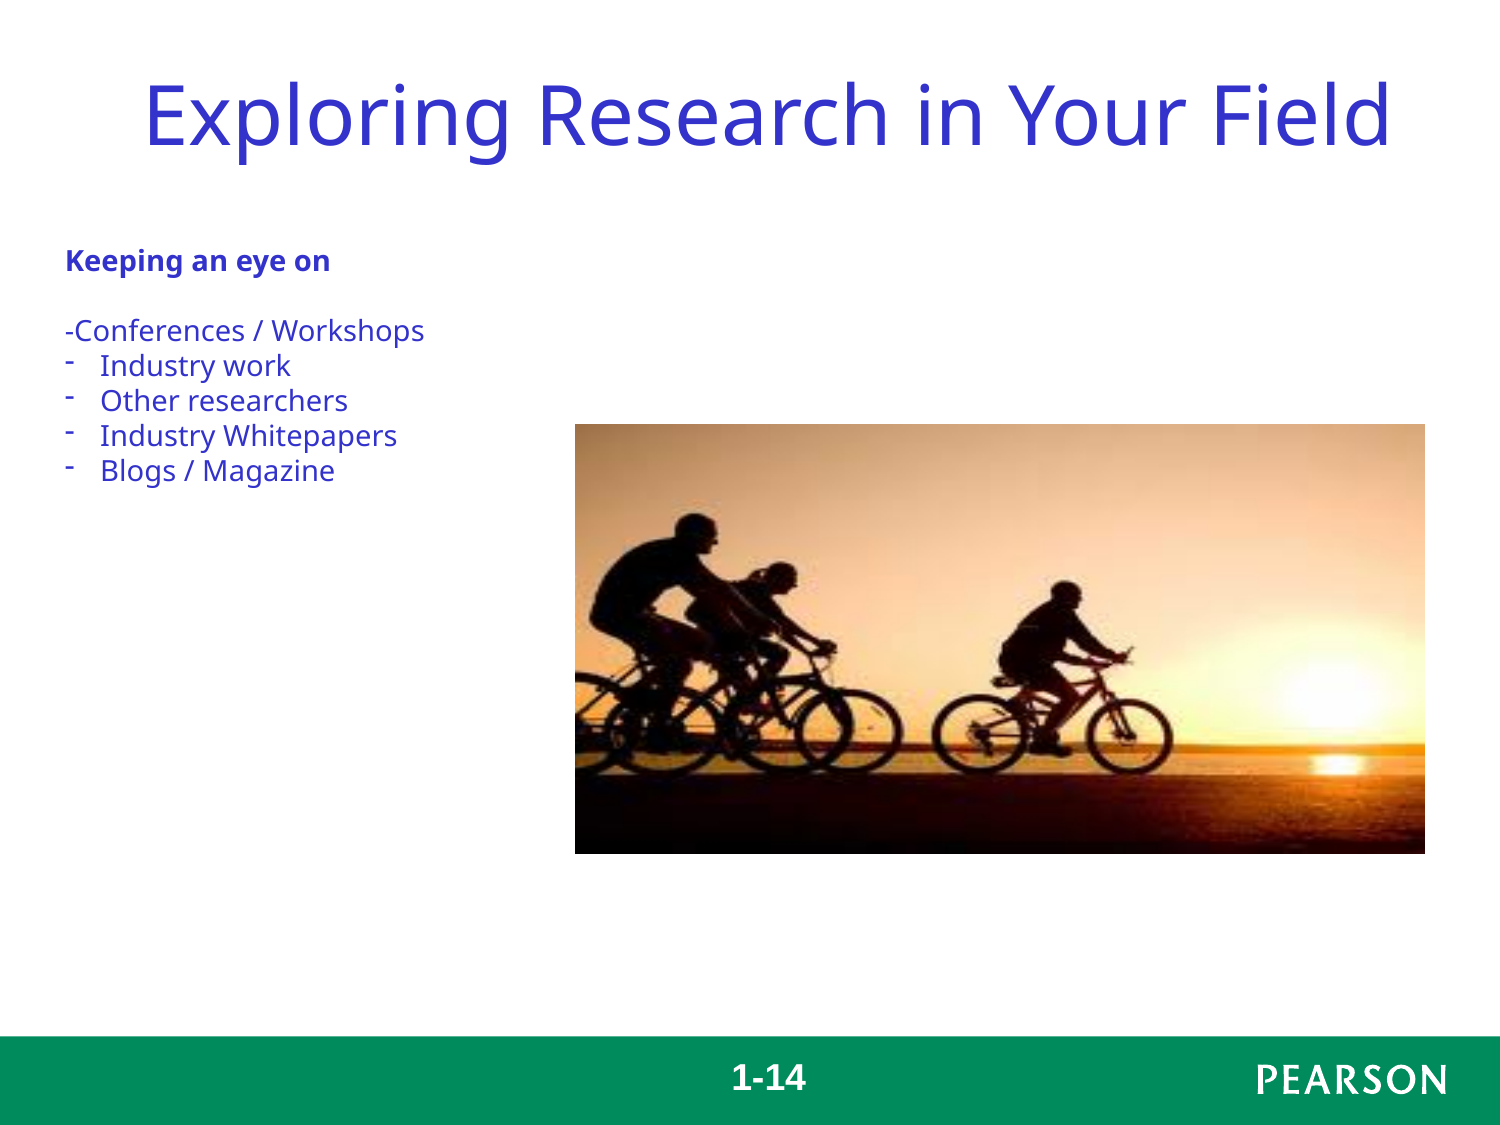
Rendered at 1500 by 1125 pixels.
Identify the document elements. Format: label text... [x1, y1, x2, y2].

text_box 1-13 [712, 1024, 825, 1106]
text_box Keeping an eye on -Conferences / Workshops Industry work Other researchers Industry Whitepapers Blogs / Magazine [50, 199, 525, 600]
title Exploring Research in Your Field [0, 0, 1500, 201]
picture [574, 424, 1426, 854]
